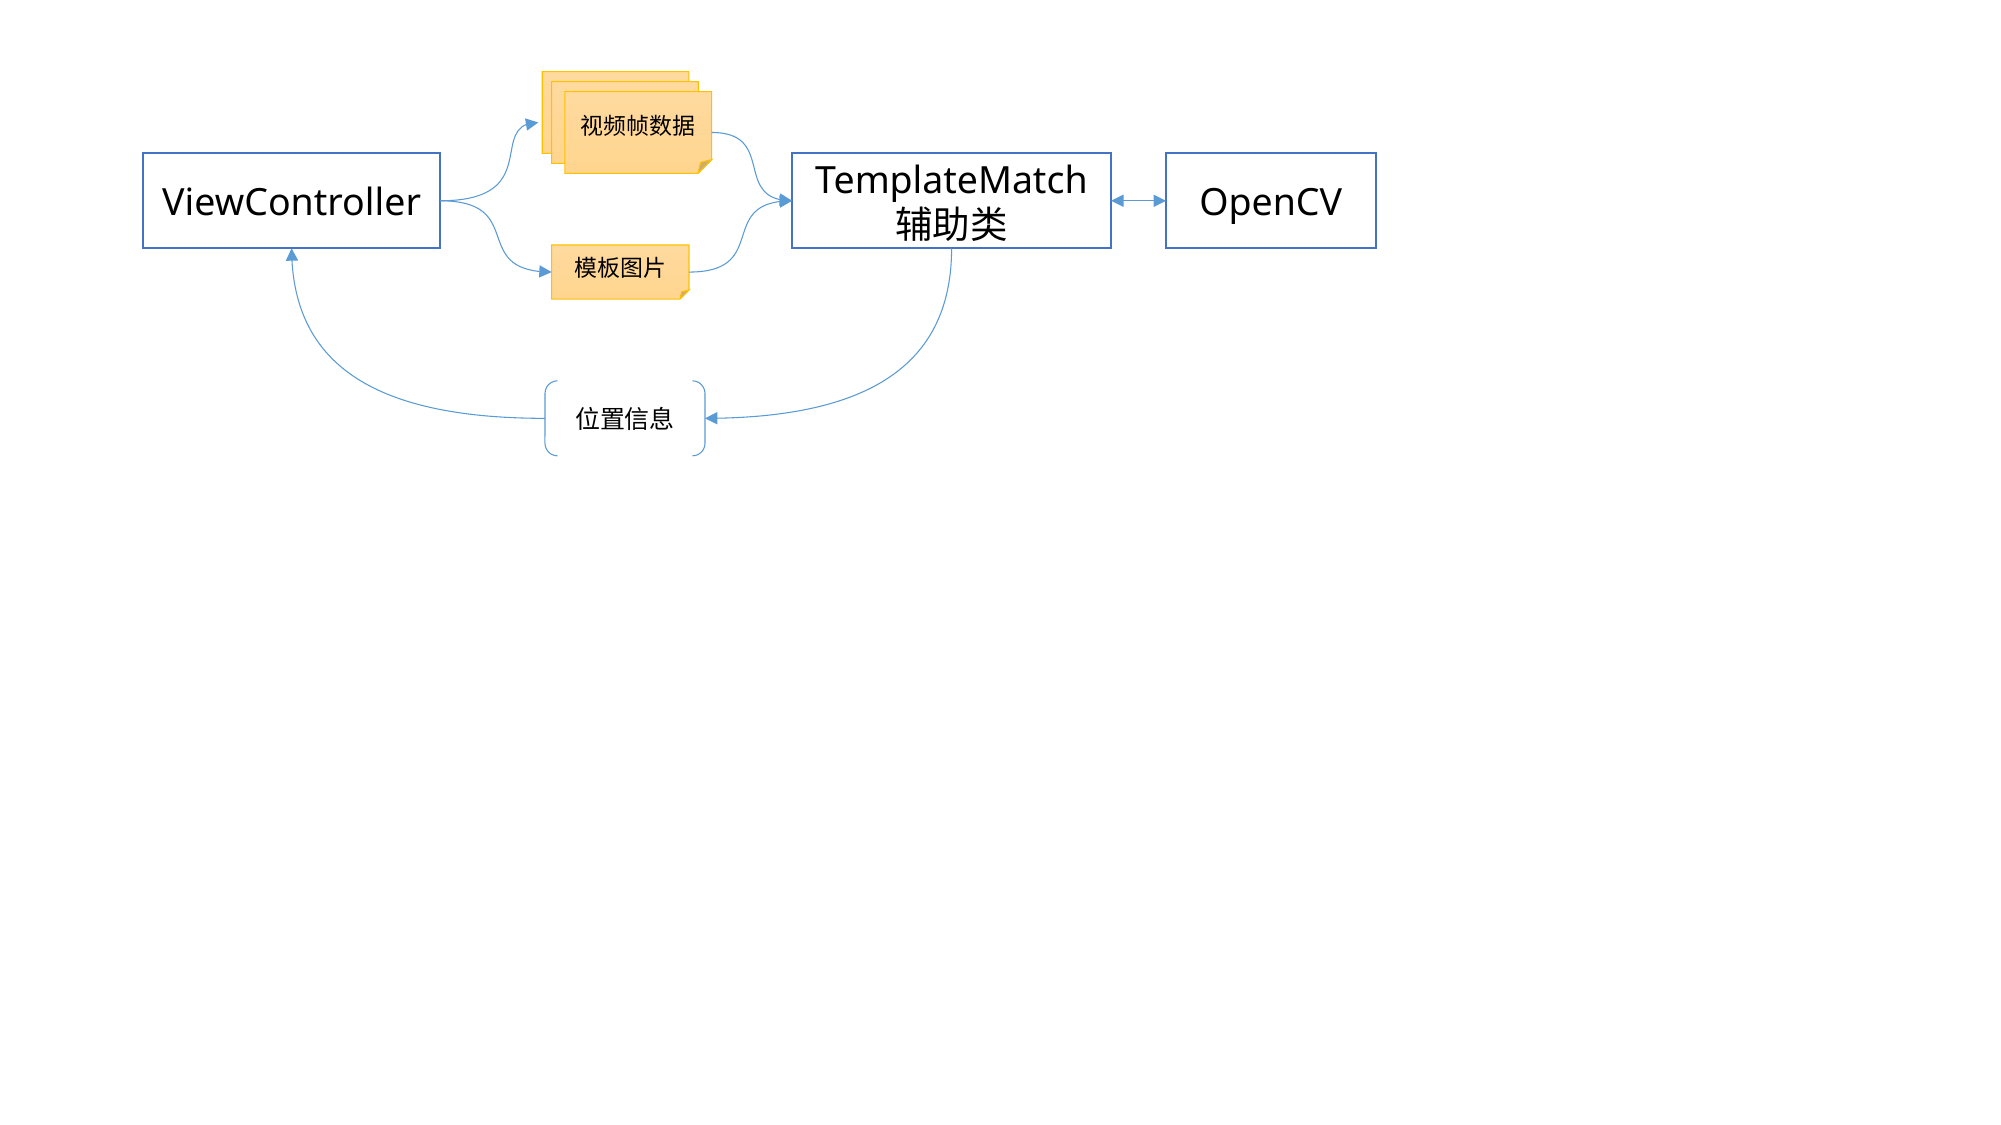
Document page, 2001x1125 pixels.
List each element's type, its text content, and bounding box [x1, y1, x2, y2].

text_box 模板图片 [551, 244, 691, 300]
text_box 位置信息 [544, 380, 706, 457]
text_box ViewController [142, 152, 439, 249]
text_box OpenCV [1165, 152, 1377, 249]
text_box [541, 71, 690, 154]
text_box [439, 200, 552, 273]
text_box [551, 81, 699, 164]
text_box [439, 122, 539, 200]
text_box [688, 200, 793, 273]
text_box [743, 210, 914, 457]
text_box TemplateMatch 辅助类 [793, 152, 1112, 249]
text_box 视频帧数据 [564, 91, 713, 174]
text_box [291, 248, 545, 419]
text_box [711, 132, 793, 200]
